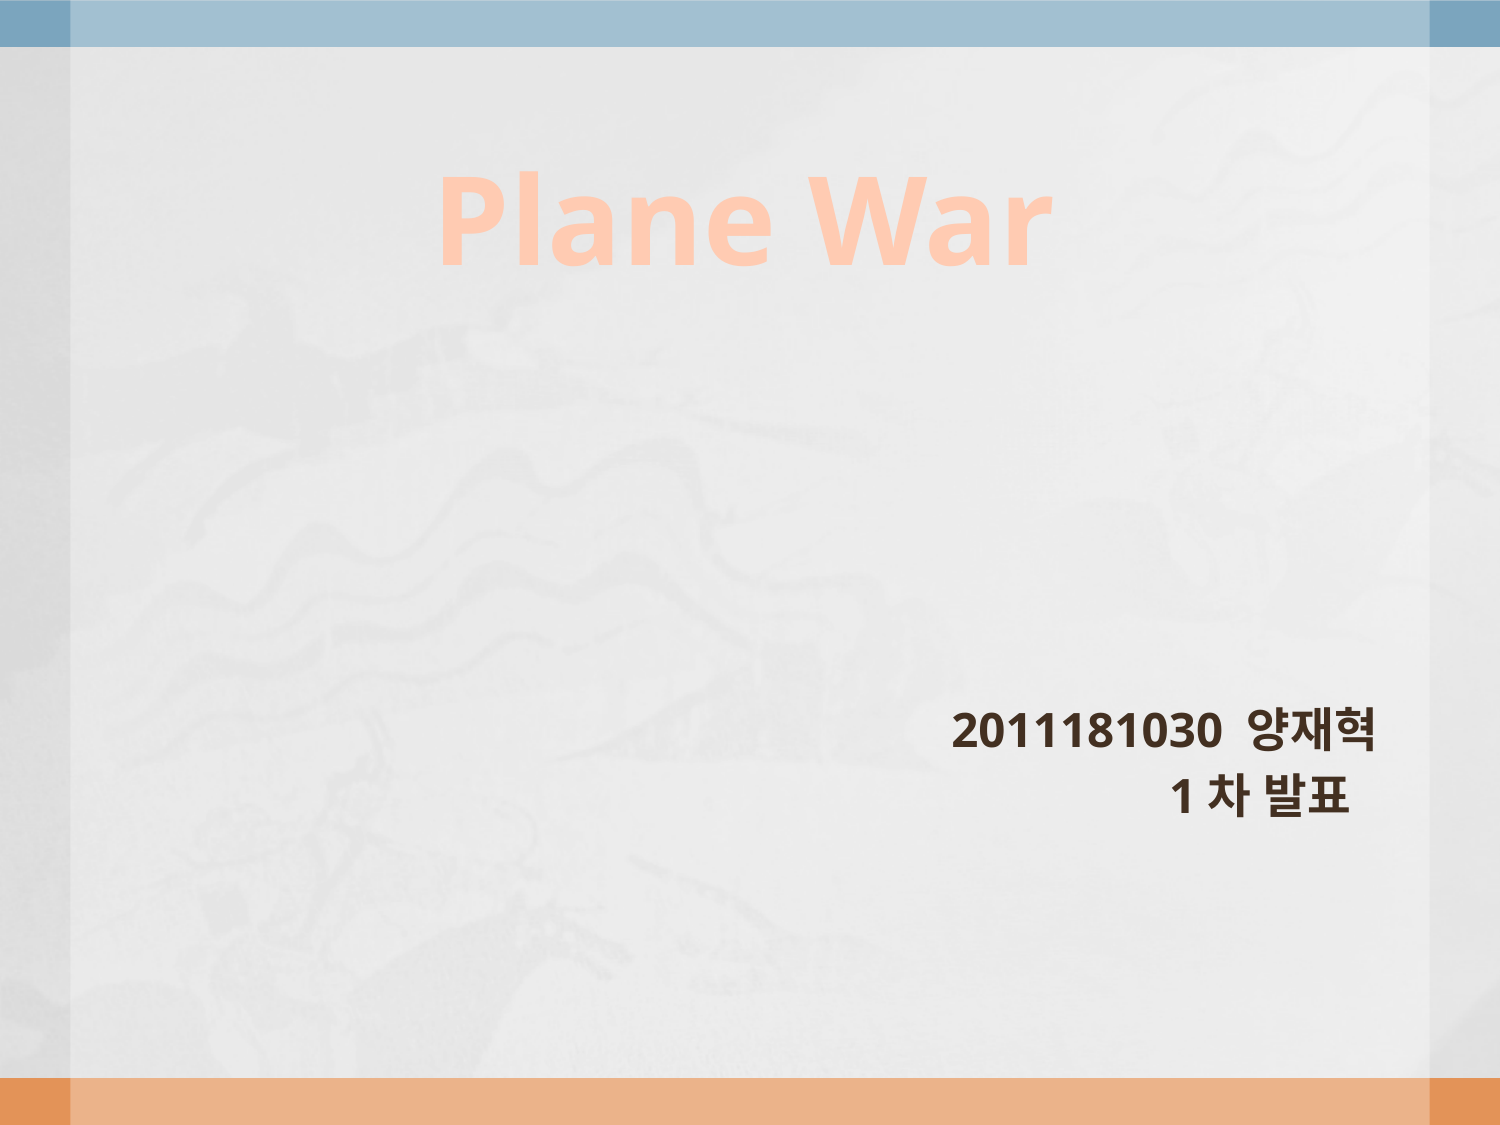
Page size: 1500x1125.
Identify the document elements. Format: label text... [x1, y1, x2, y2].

subtitle 2011181030 양재혁 1차 발표 [490, 692, 1412, 833]
title Plane War [117, 133, 1372, 380]
